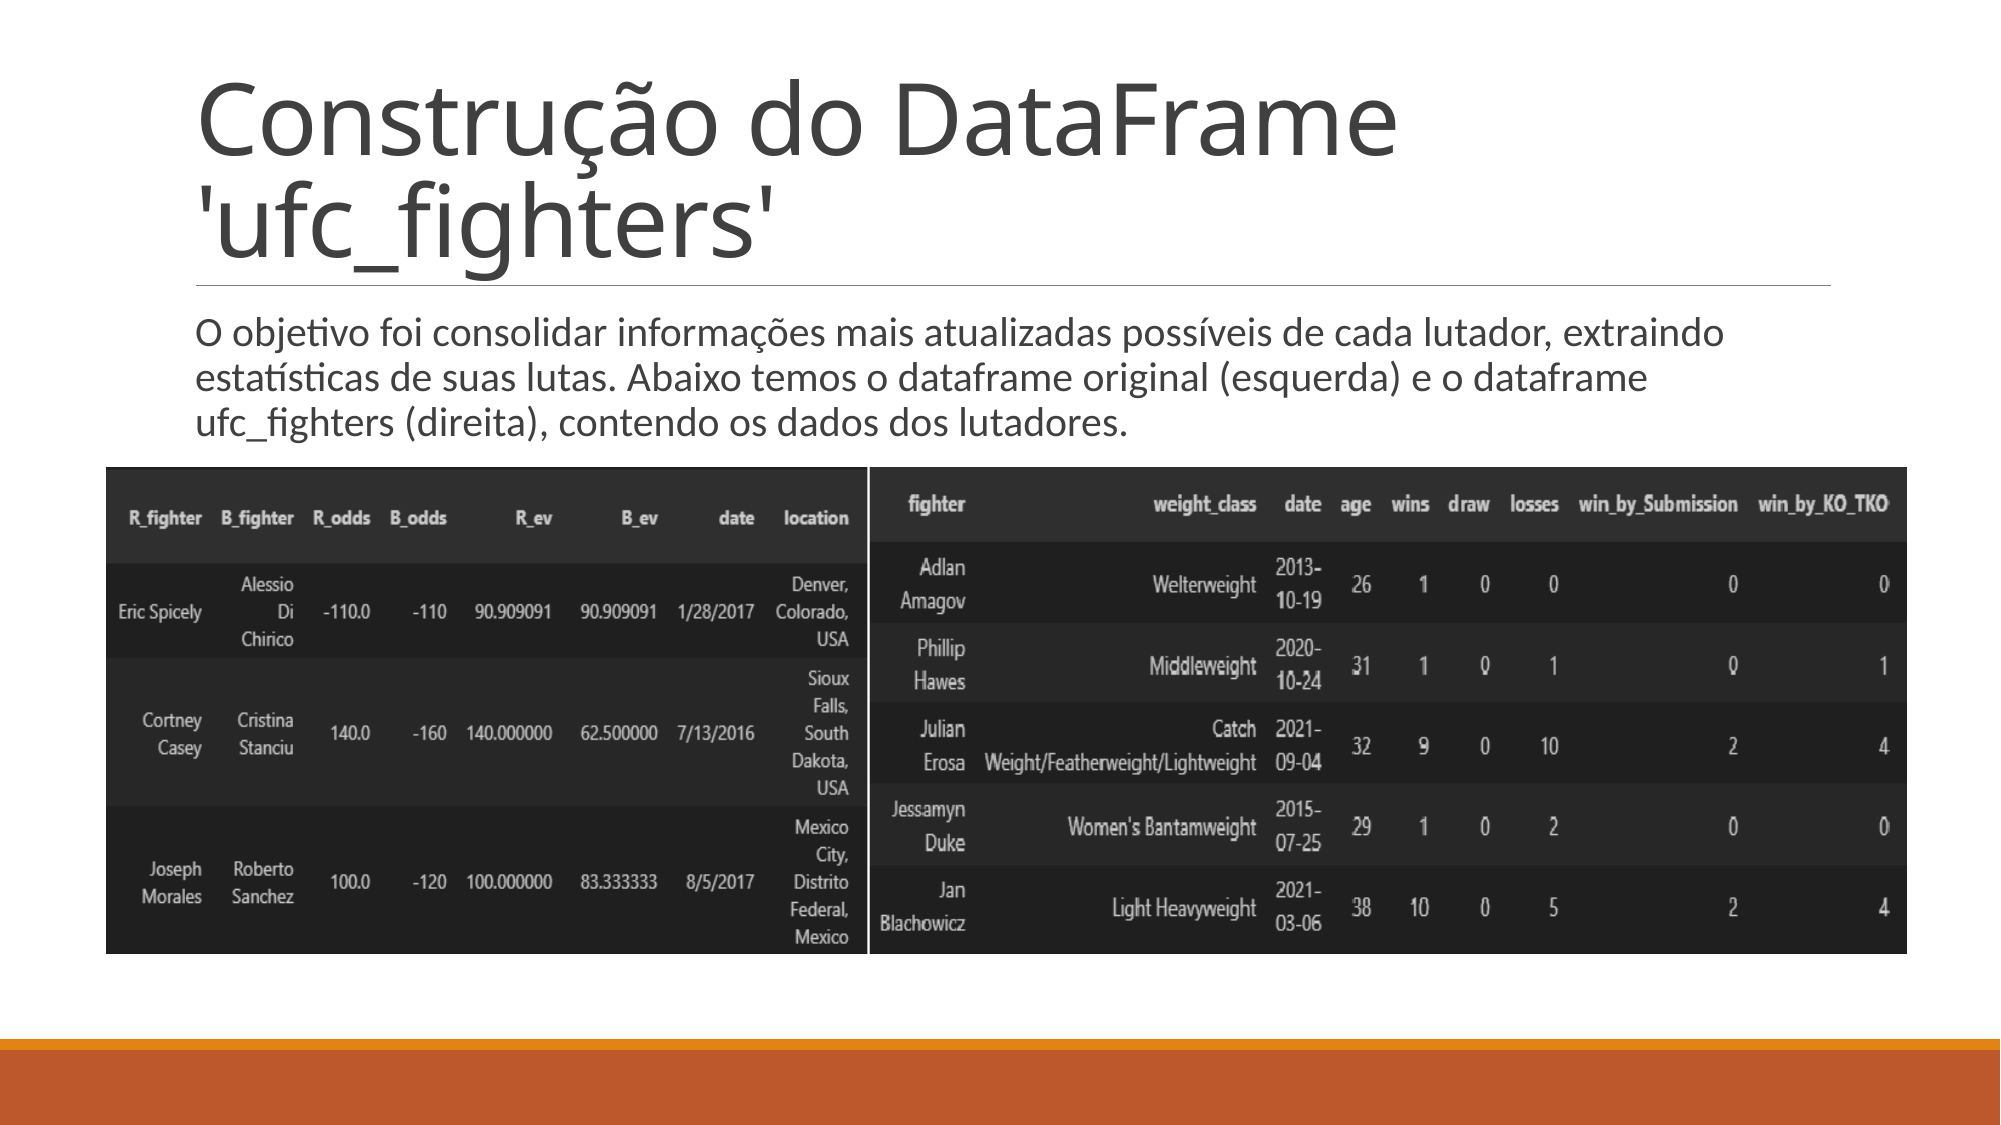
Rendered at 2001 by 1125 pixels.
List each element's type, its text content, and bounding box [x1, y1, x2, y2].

picture [106, 466, 1907, 955]
title Construção do DataFrame 'ufc_fighters' [180, 47, 1830, 285]
list O objetivo foi consolidar informações mais atualizadas possíveis de cada lutador, extraindo estatísticas de suas lutas. Abaixo temos o dataframe original (esquerda) e o dataframe ufc_fighters (direita), contendo os dados dos lutadores. [180, 302, 1830, 463]
